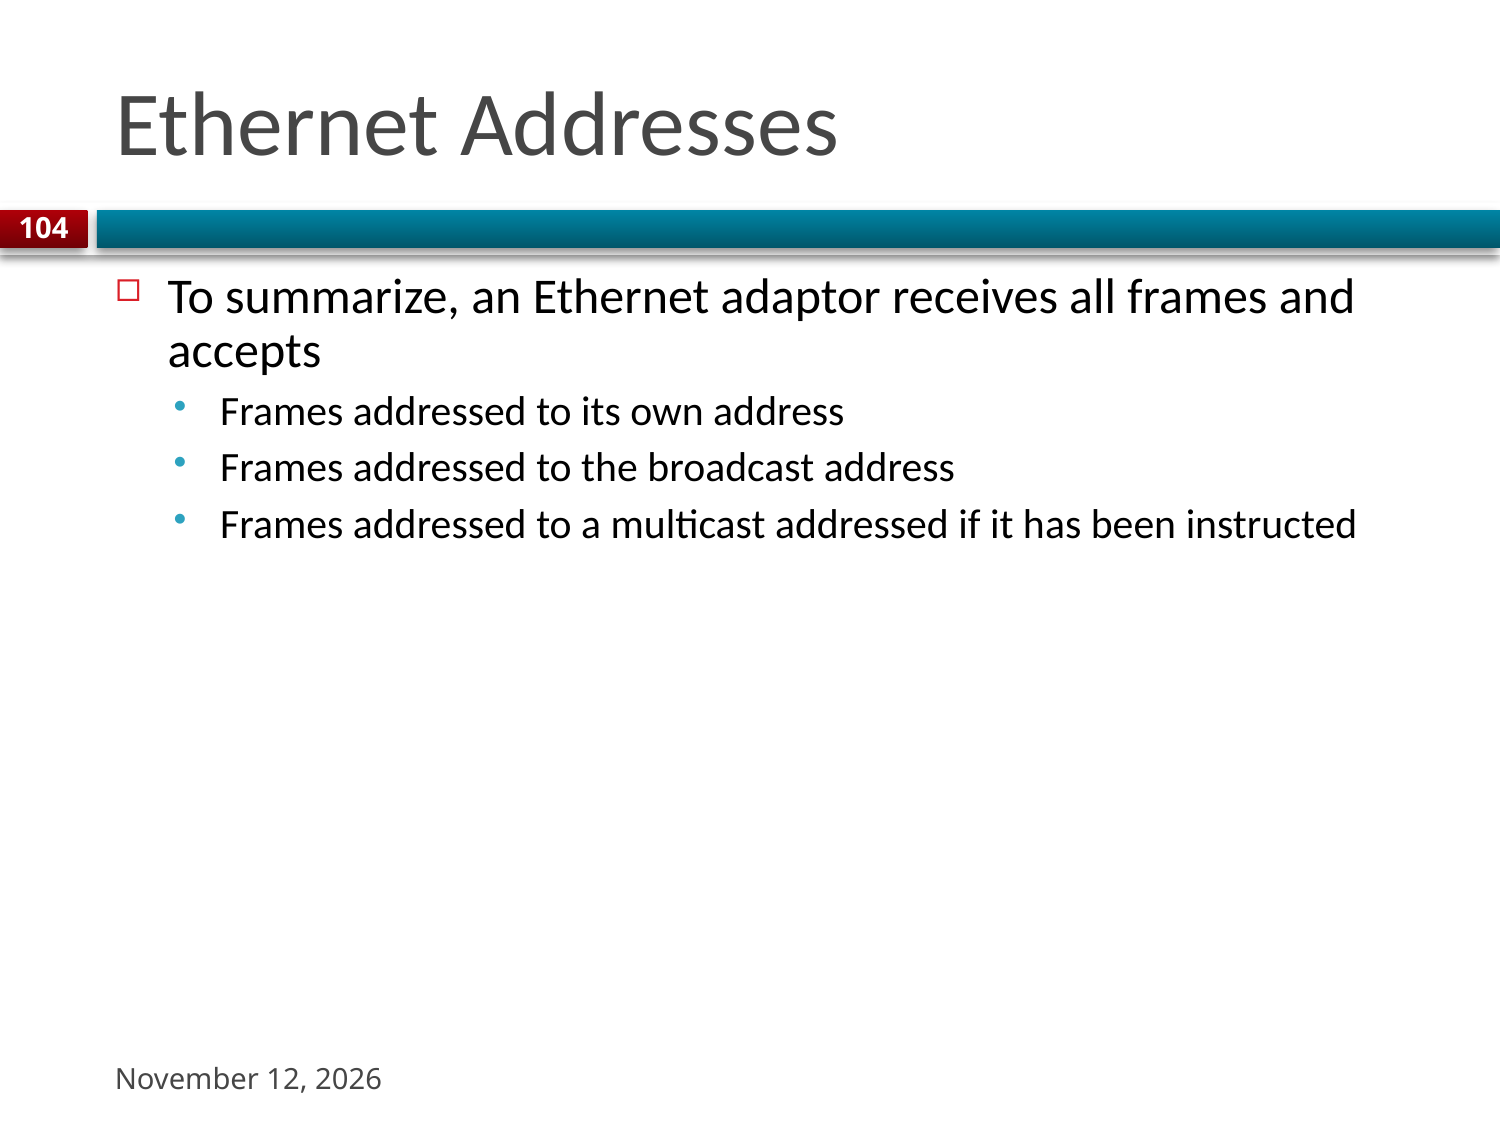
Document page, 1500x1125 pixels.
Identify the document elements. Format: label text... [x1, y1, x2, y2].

list To summarize, an Ethernet adaptor receives all frames and accepts Frames addressed to its own address Frames addressed to the broadcast address Frames addressed to a multicast addressed if it has been instructed [100, 262, 1438, 1000]
slide_number 104 [0, 208, 88, 249]
title Ethernet Addresses [100, 37, 1438, 200]
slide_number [99, 1050, 538, 1110]
